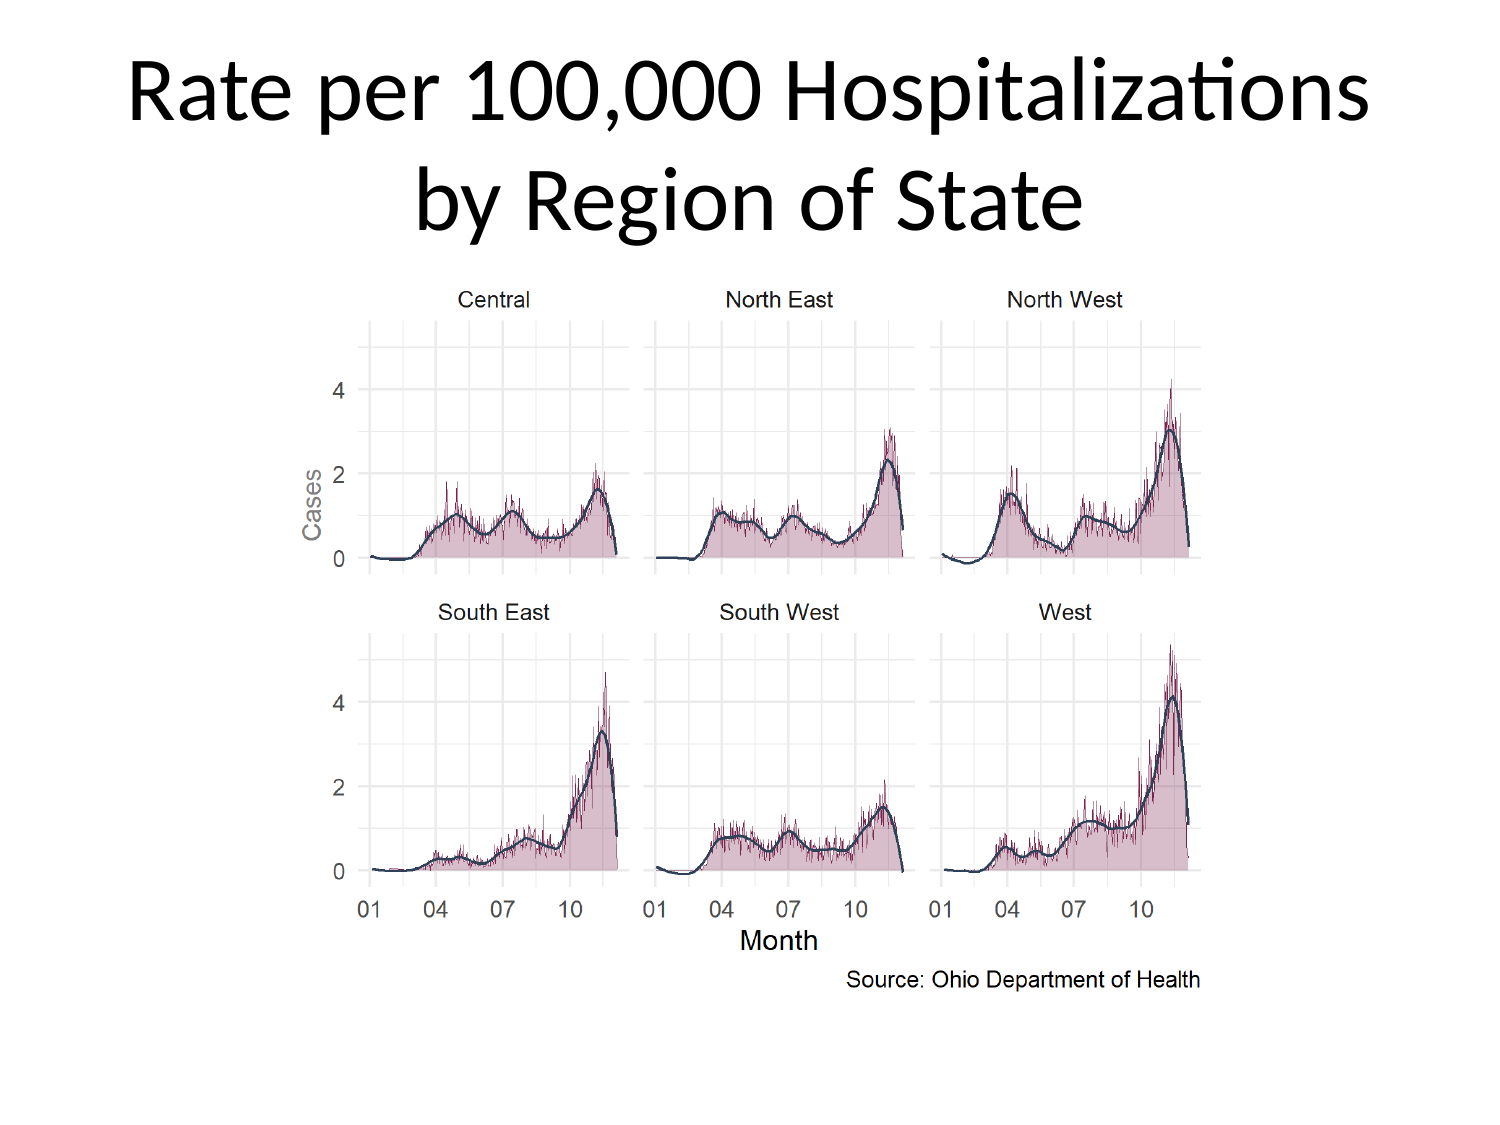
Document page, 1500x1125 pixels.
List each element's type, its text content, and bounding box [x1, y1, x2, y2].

title Rate per 100,000 Hospitalizations by Region of State [75, 45, 1425, 233]
picture [287, 262, 1215, 1005]
